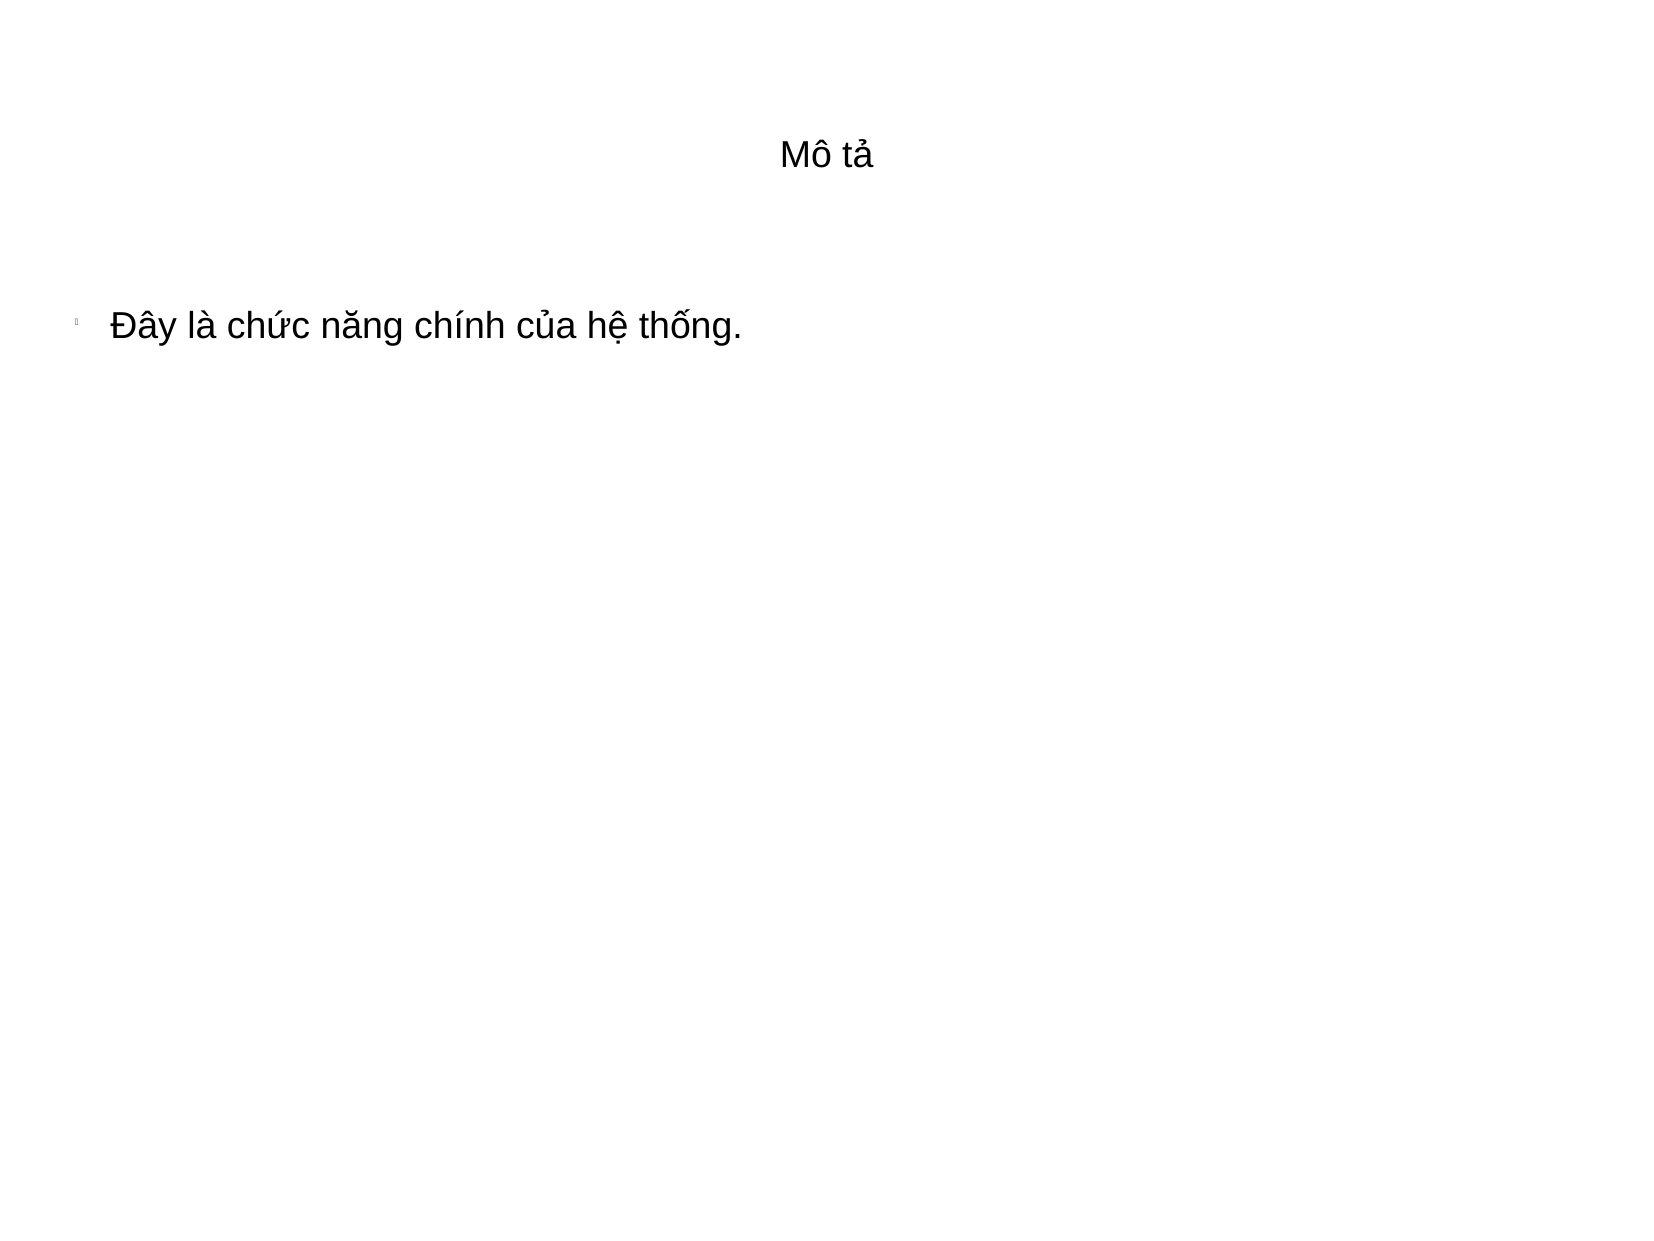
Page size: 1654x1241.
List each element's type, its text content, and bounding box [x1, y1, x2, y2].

text_box Đây là chức năng chính của hệ thống. [75, 300, 1564, 1020]
text_box Mô tả [82, 49, 1571, 257]
